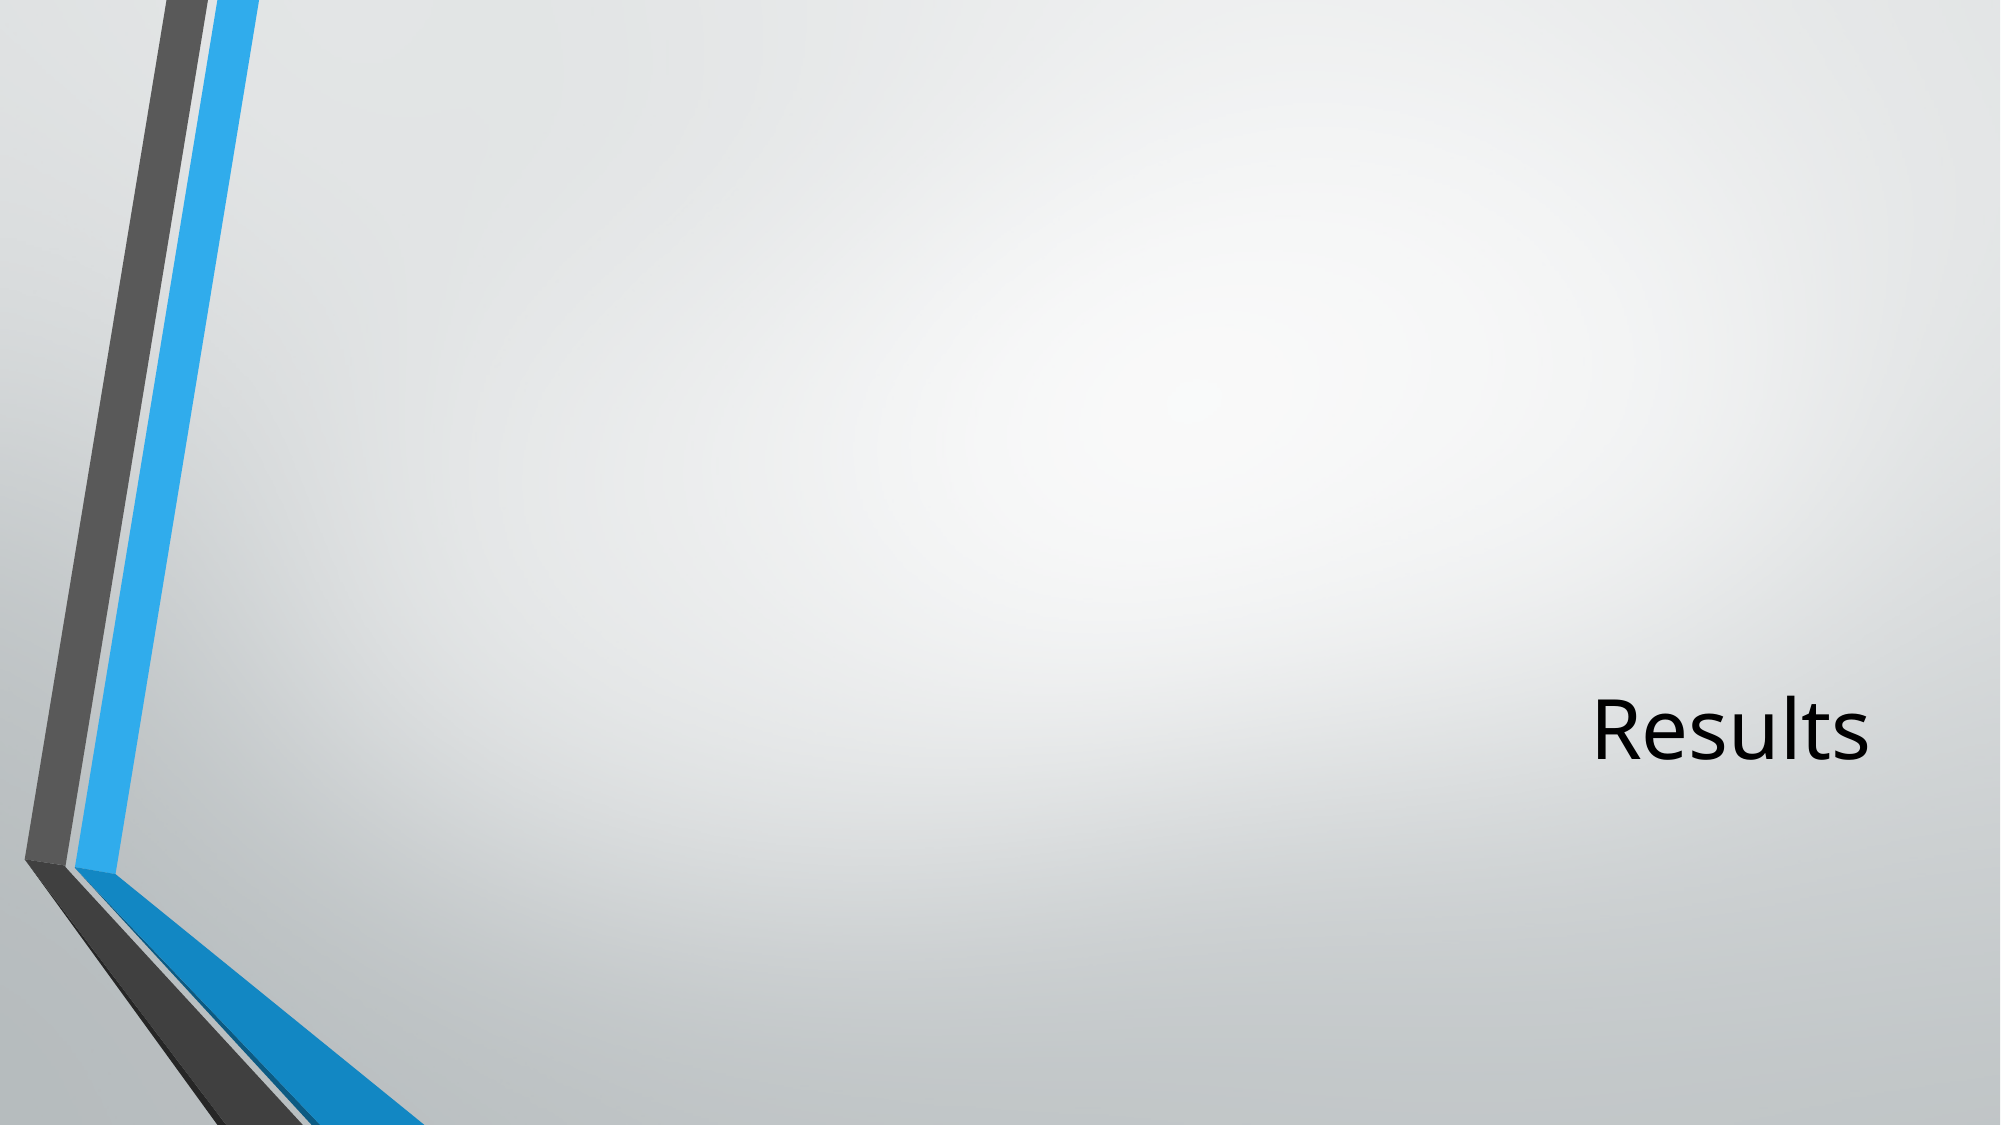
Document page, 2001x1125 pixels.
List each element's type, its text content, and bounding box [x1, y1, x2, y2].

title Results [421, 437, 1887, 784]
